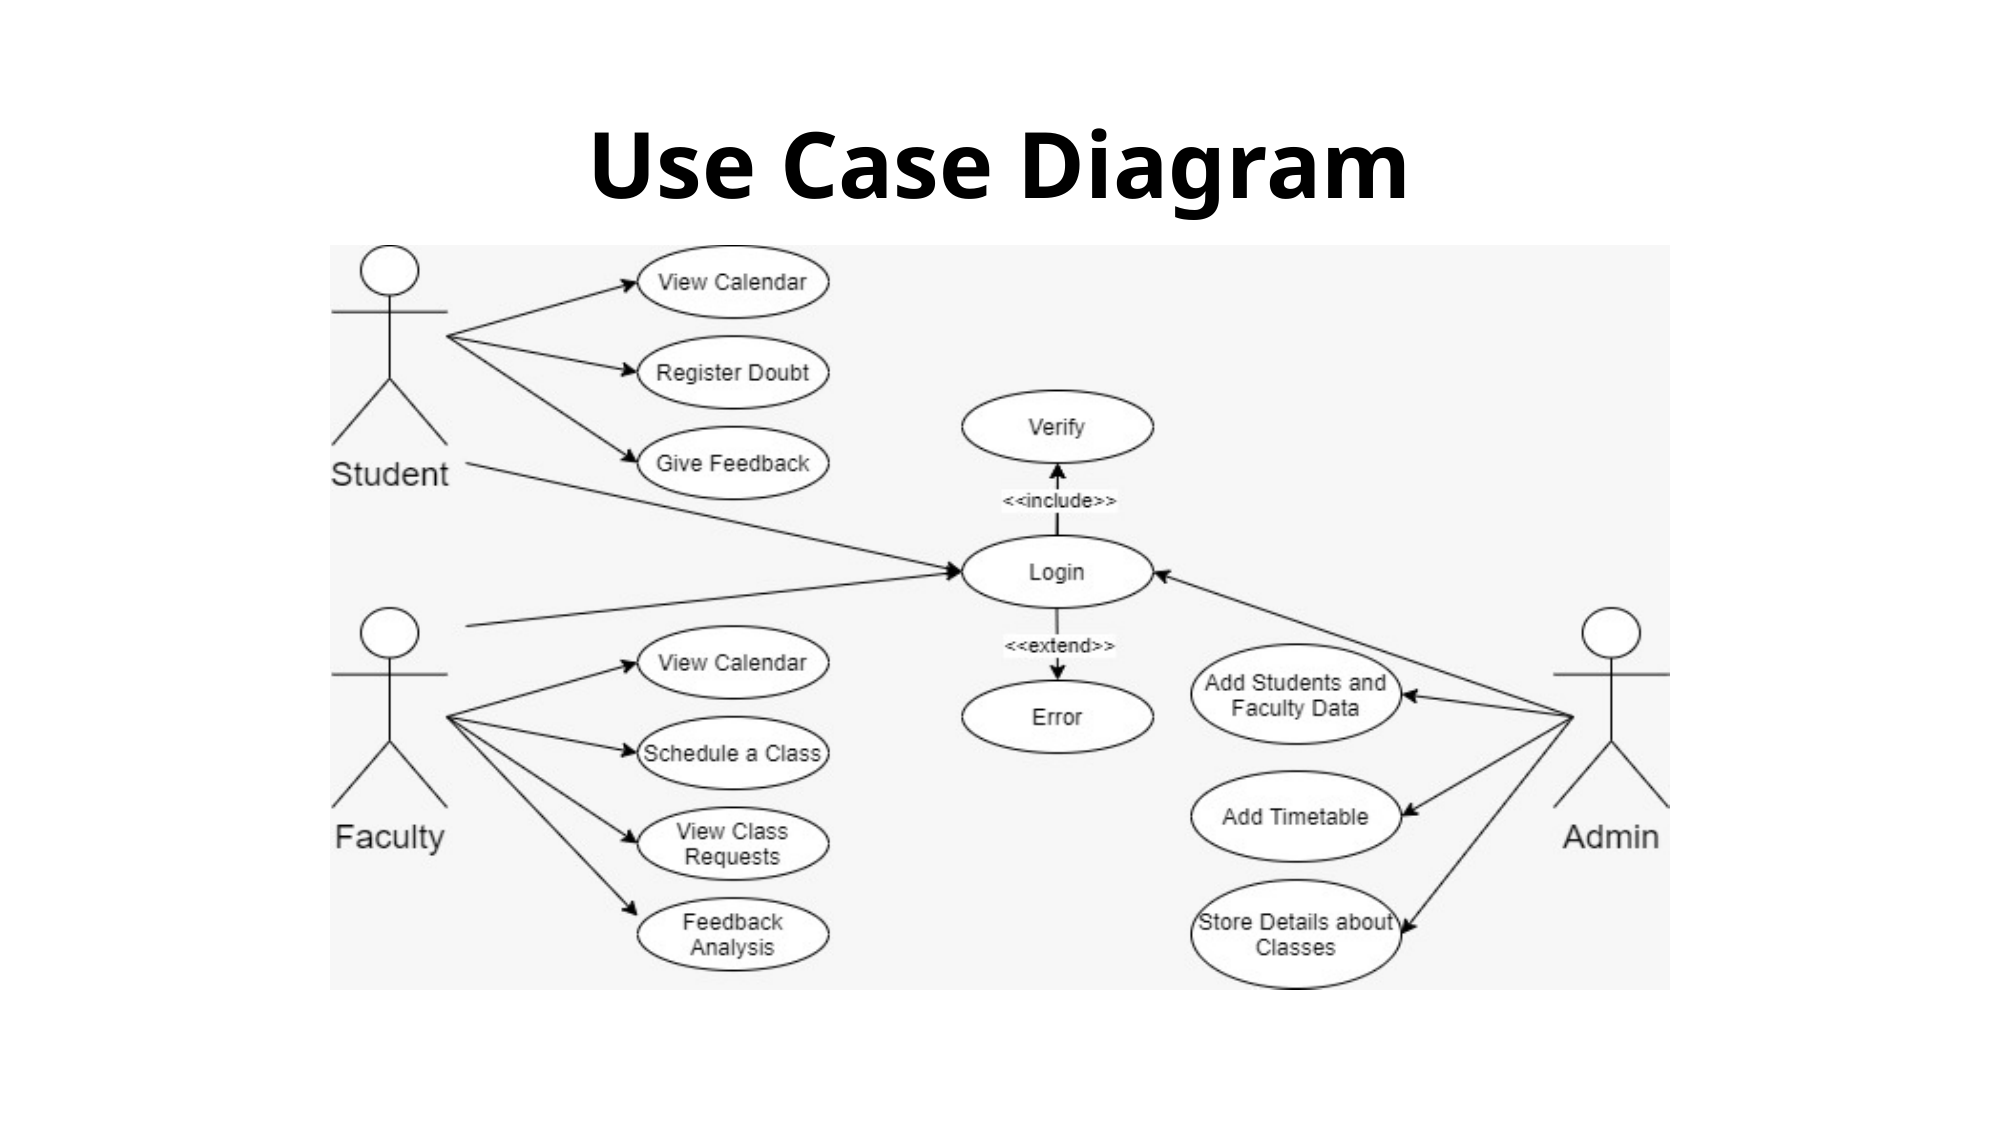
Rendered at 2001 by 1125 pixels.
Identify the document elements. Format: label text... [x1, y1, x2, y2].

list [330, 245, 1670, 990]
title Use Case Diagram [137, 59, 1863, 278]
